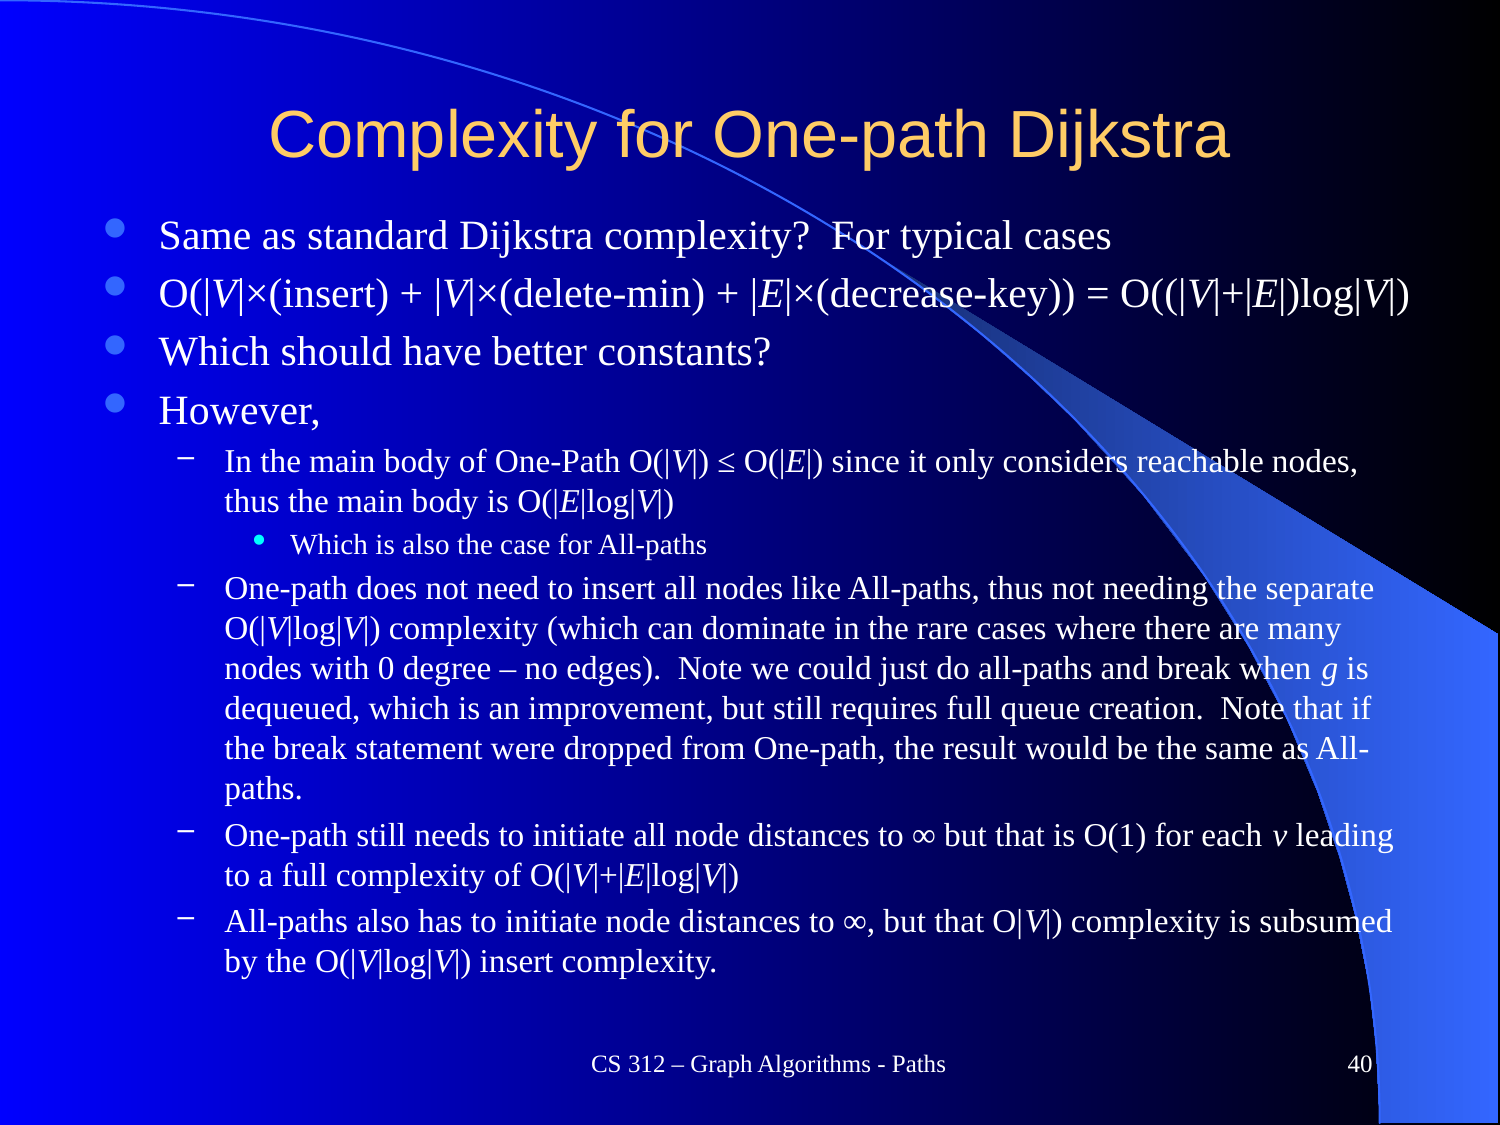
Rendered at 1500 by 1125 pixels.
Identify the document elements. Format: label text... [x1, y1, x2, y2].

title Complexity for One-path Dijkstra [112, 62, 1388, 199]
list Same as standard Dijkstra complexity? For typical cases O(|V|×(insert) + |V|×(delete-min) + |E|×(decrease-key)) = O((|V|+|E|)log|V|) Which should have better constants? However, In the main body of One-Path O(|V|) ≤ O(|E|) since it only considers reachable nodes, thus the main body is O(|E|log|V|) Which is also the case for All-paths One-path does not need to insert all nodes like All-paths, thus not needing the separate O(|V|log|V|) complexity (which can dominate in the rare cases where there are many nodes with 0 degree – no edges). Note we could just do all-paths and break when g is dequeued, which is an improvement, but still requires full queue creation. Note that if the break statement were dropped from One-path, the result would be the same as All-paths. One-path still needs to initiate all node distances to ∞ but that is O(1) for each v leading to a full complexity of O(|V|+|E|log|V|) All-paths also has to initiate node distances to ∞, but that O|V|) complexity is subsumed by the O(|V|log|V|) insert complexity. [87, 199, 1438, 1001]
footer CS 312 – Graph Algorithms - Paths [474, 1024, 1063, 1101]
slide_number 40 [1074, 1024, 1388, 1101]
